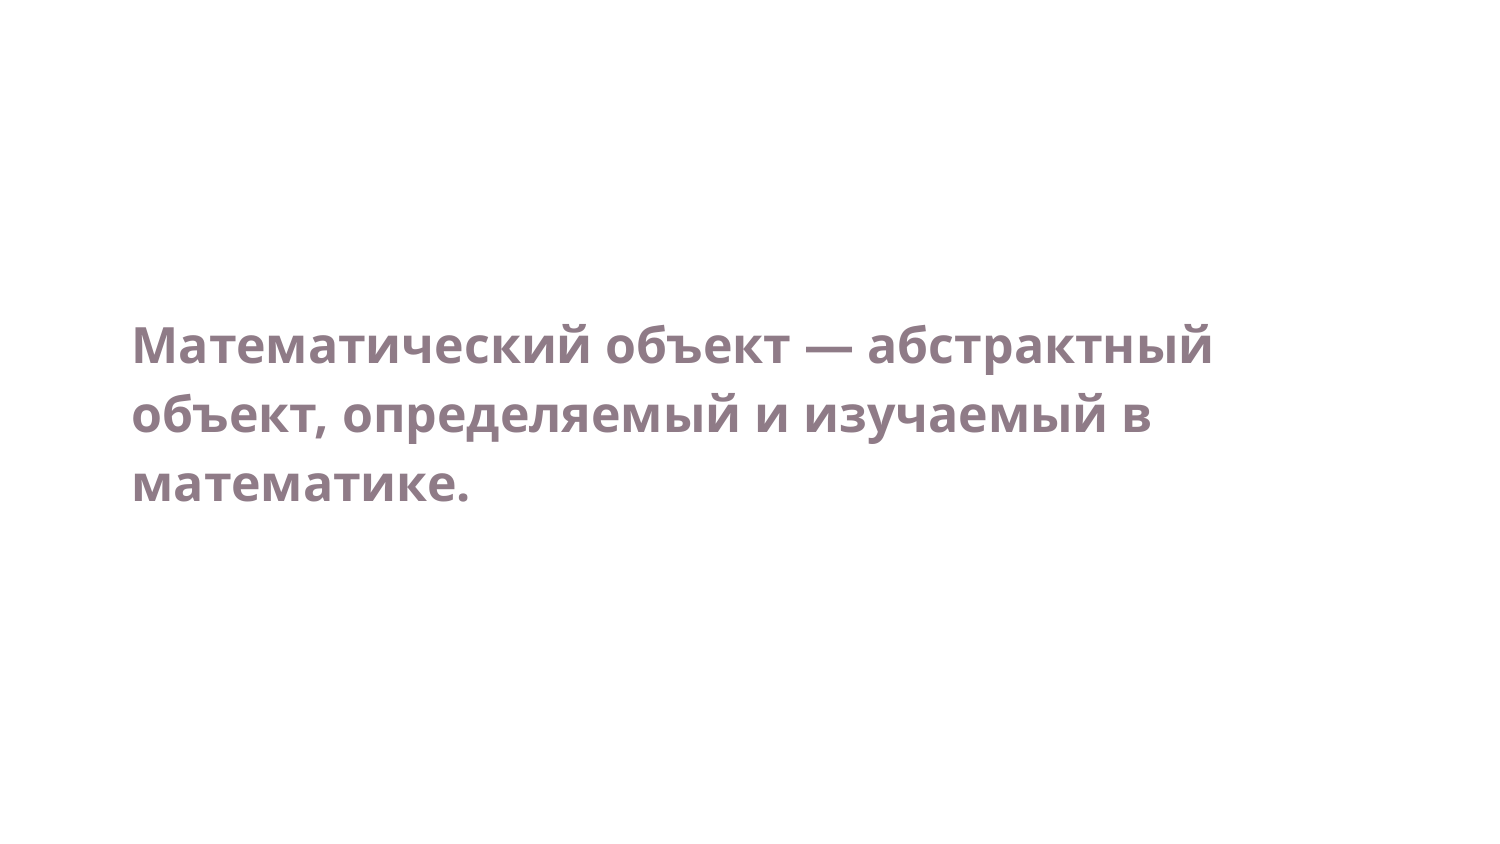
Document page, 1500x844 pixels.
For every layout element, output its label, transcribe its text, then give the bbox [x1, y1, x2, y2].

text_box Математический объект — абстрактный объект, определяемый и изучаемый в математике. [116, 289, 1384, 530]
